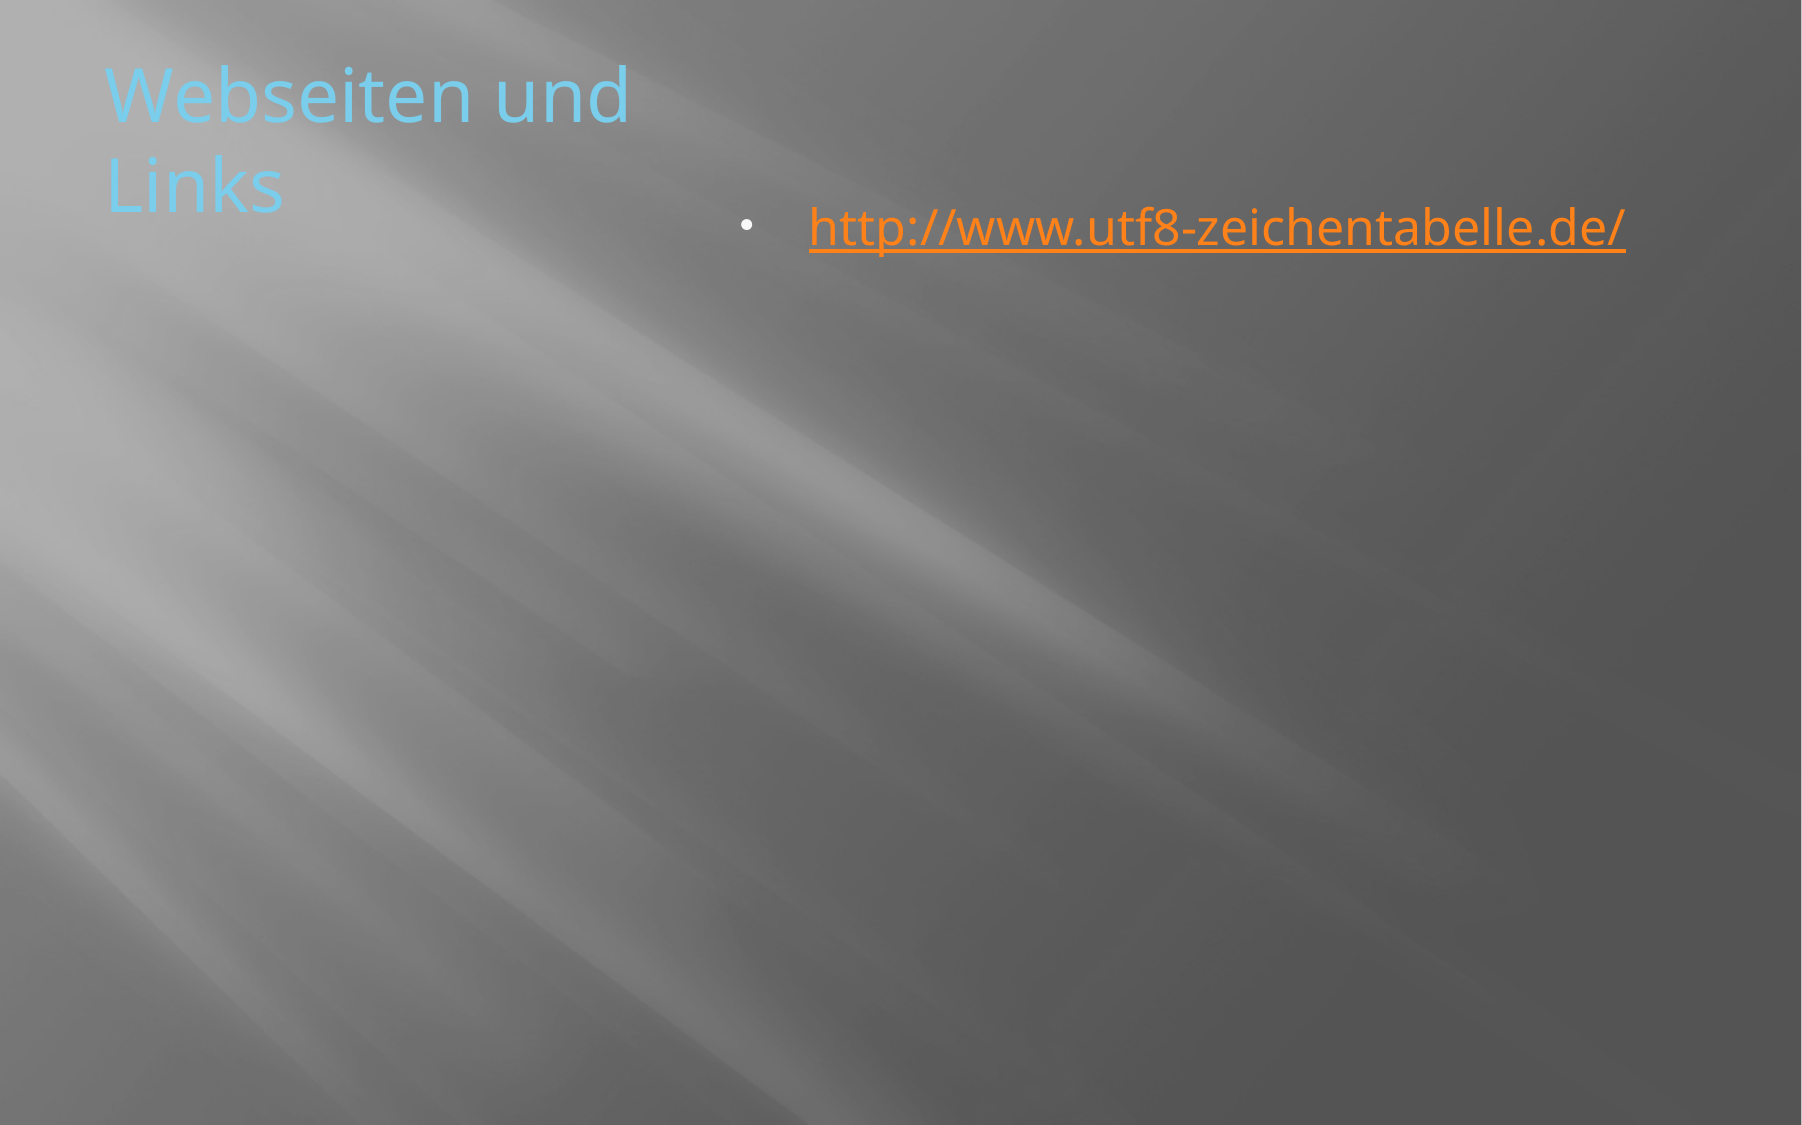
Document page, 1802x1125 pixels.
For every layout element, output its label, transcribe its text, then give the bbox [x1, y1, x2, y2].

title Webseiten und Links [90, 44, 683, 236]
list http://www.utf8-zeichentabelle.de/ [704, 187, 1712, 1005]
